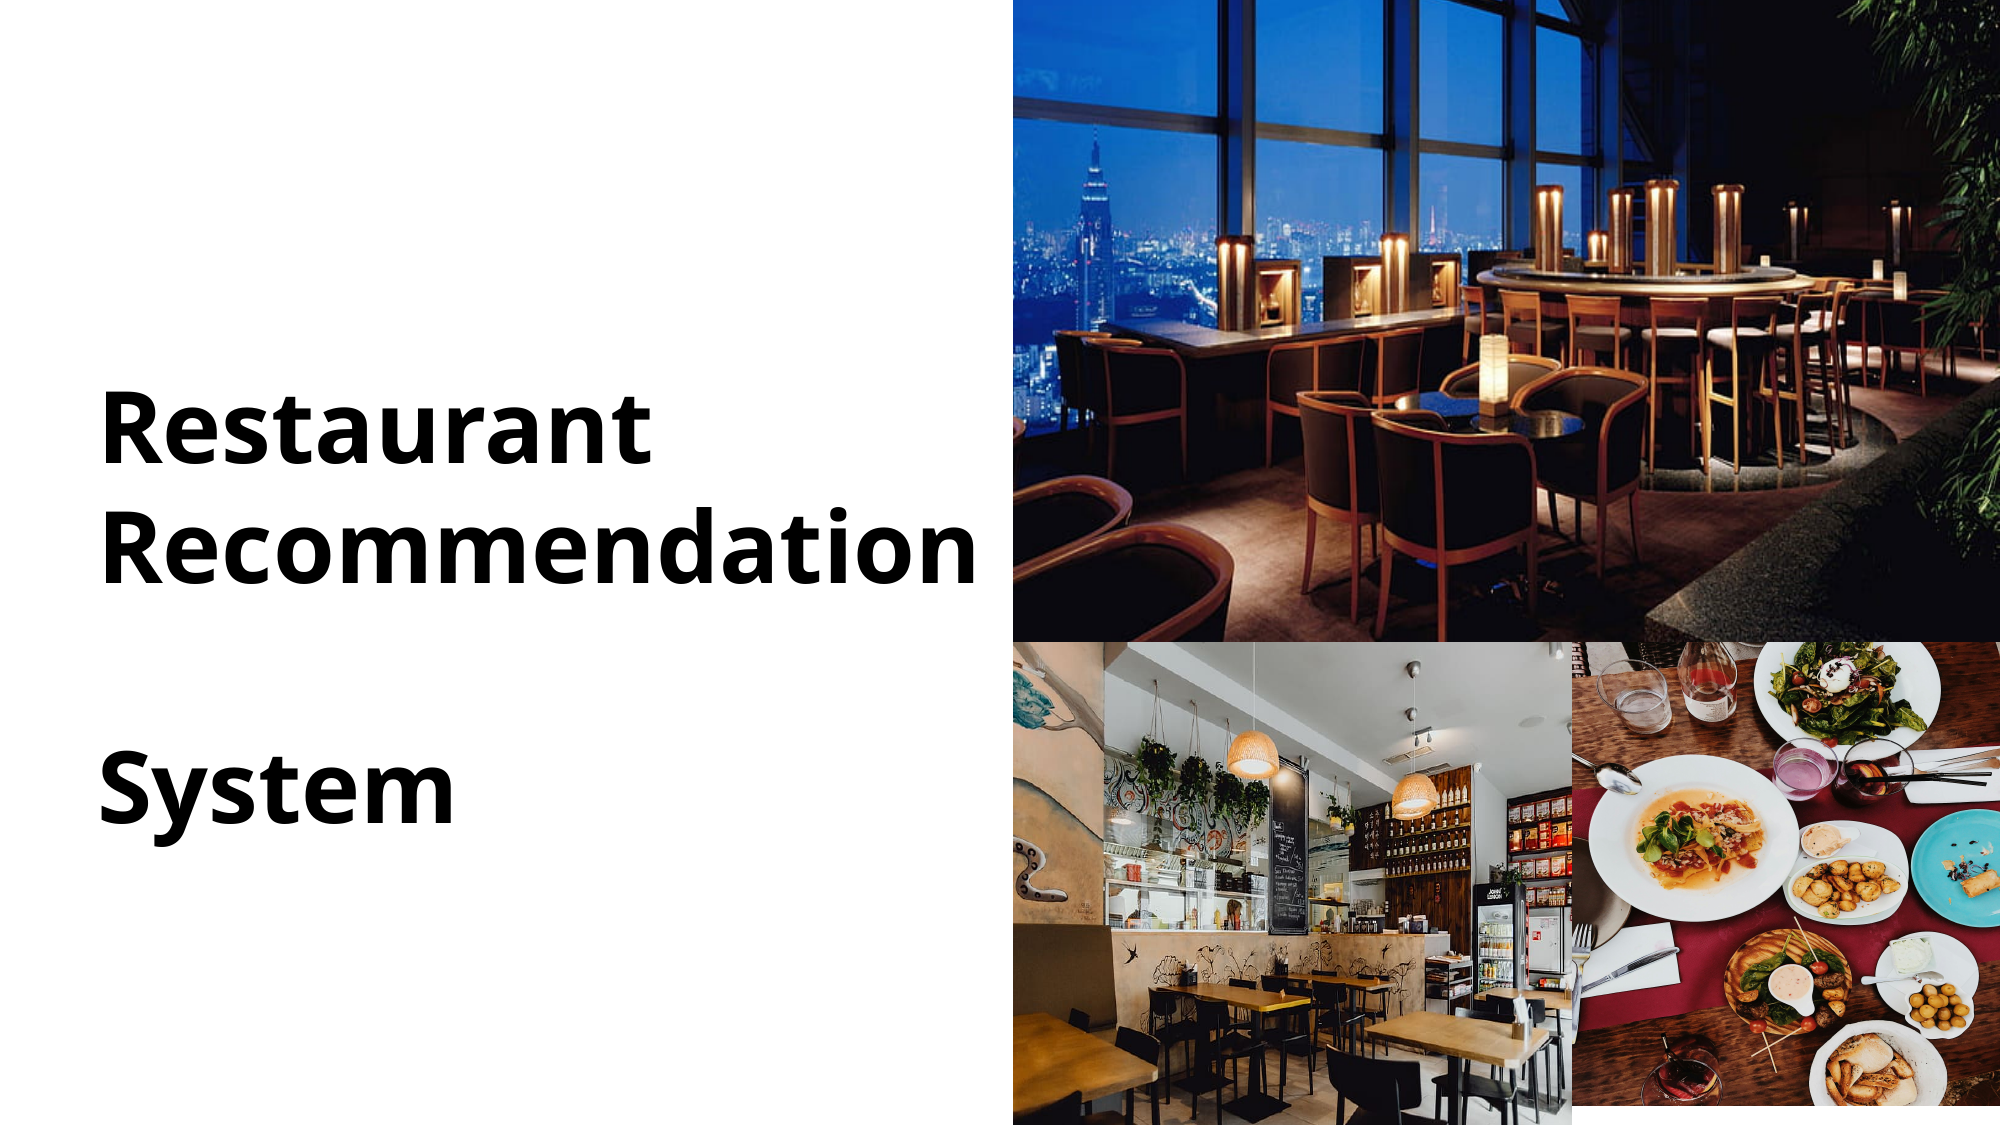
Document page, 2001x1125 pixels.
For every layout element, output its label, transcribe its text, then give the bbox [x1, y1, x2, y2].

picture [1012, 0, 2000, 1125]
text_box Restaurant Recommendation System [82, 356, 1005, 851]
